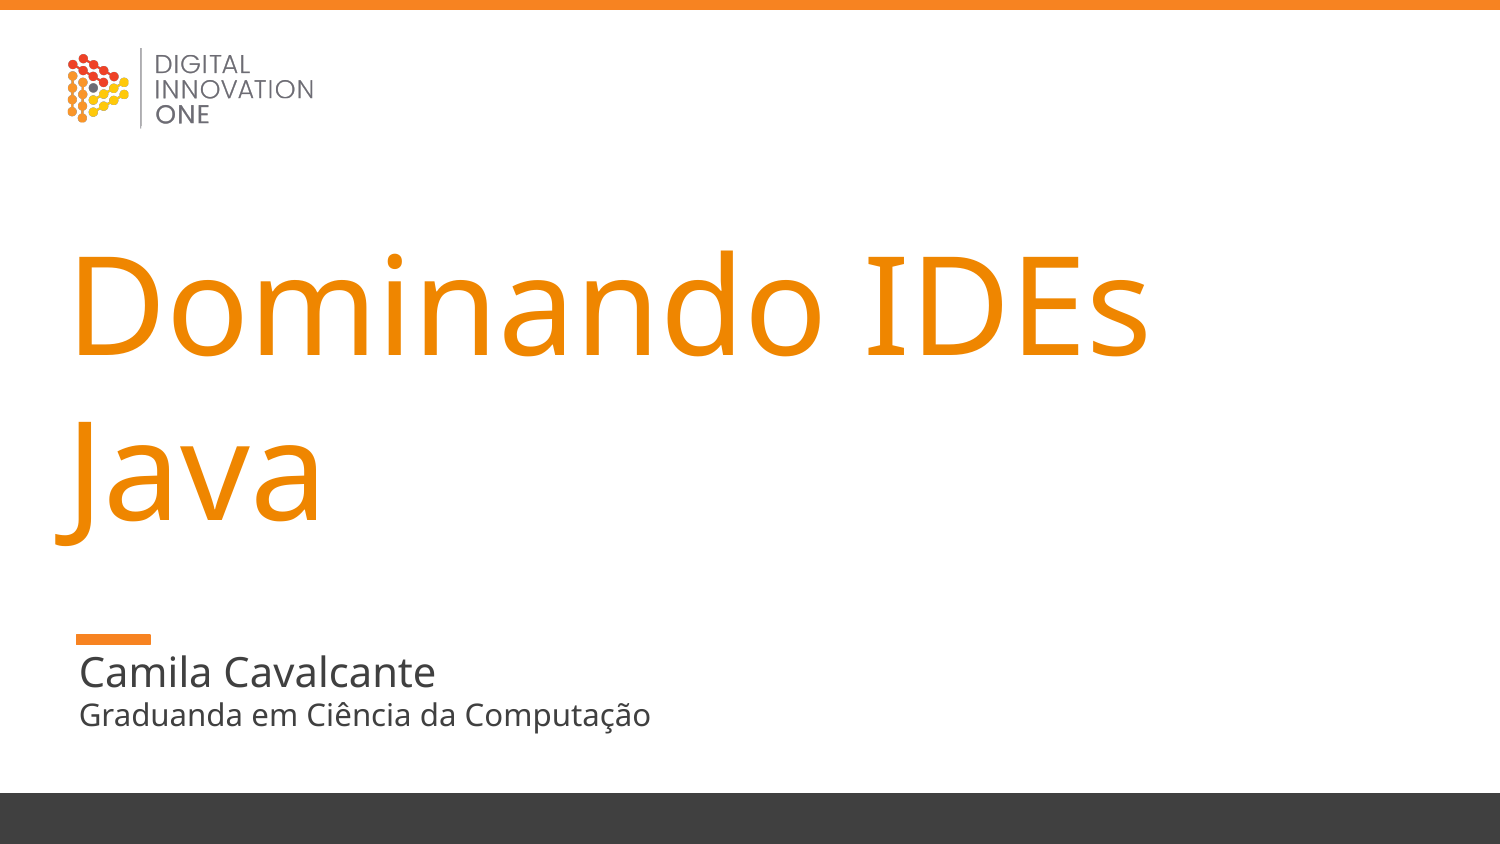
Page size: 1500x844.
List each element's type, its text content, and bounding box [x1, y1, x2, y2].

text_box [0, 0, 1500, 10]
title Camila Cavalcante Graduanda em Ciência da Computação [63, 644, 1462, 734]
picture [50, 39, 331, 138]
text_box [76, 635, 150, 645]
subtitle Dominando IDEs Java [51, 300, 1449, 467]
text_box [0, 793, 1500, 844]
